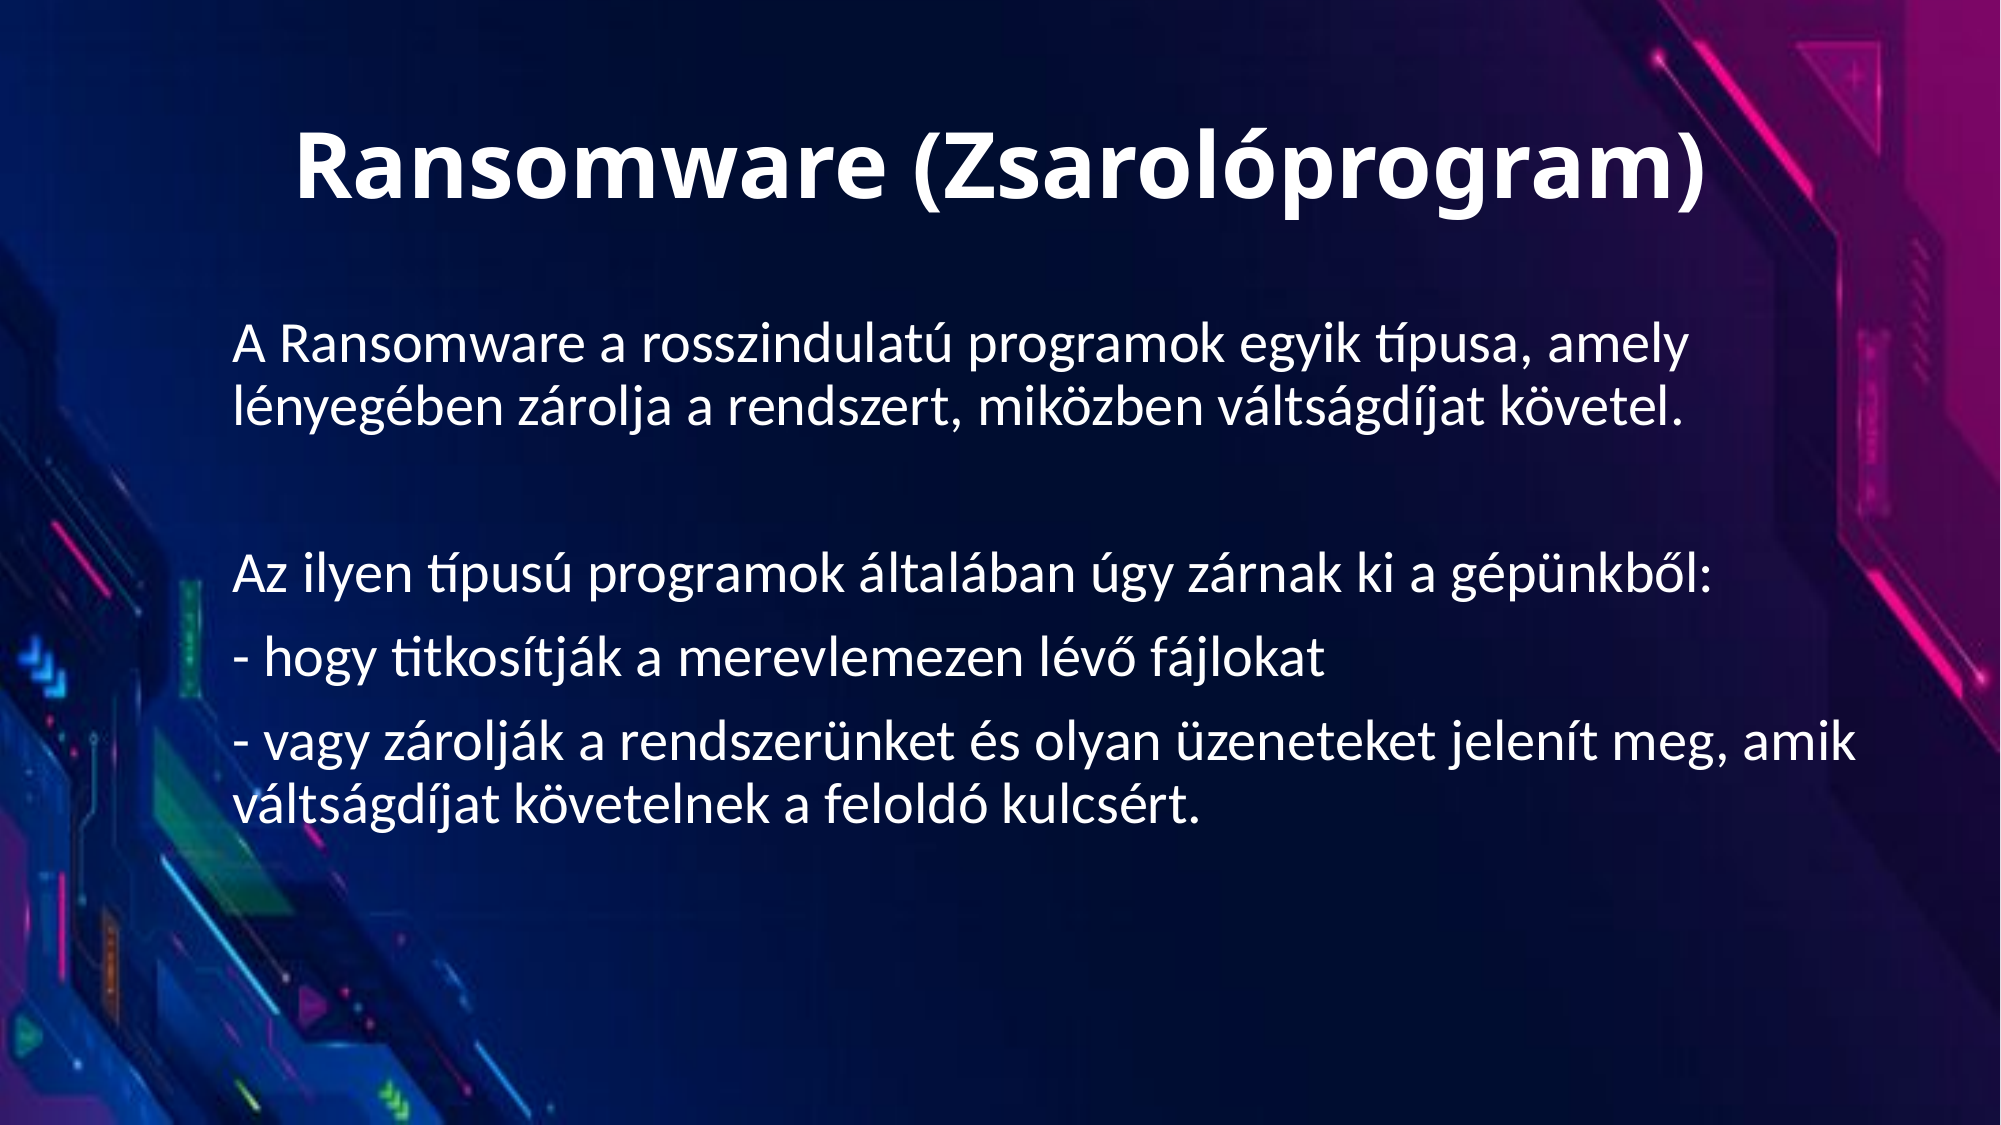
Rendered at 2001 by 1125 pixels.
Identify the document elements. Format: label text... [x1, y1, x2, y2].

list A Ransomware a rosszindulatú programok egyik típusa, amely lényegében zárolja a rendszert, miközben váltságdíjat követel. Az ilyen típusú programok általában úgy zárnak ki a gépünkből: - hogy titkosítják a merevlemezen lévő fájlokat - vagy zárolják a rendszerünket és olyan üzeneteket jelenít meg, amik váltságdíjat követelnek a feloldó kulcsért. [217, 304, 1943, 1019]
picture [0, 0, 2001, 1125]
title Ransomware (Zsarolóprogram) [137, 59, 1863, 278]
